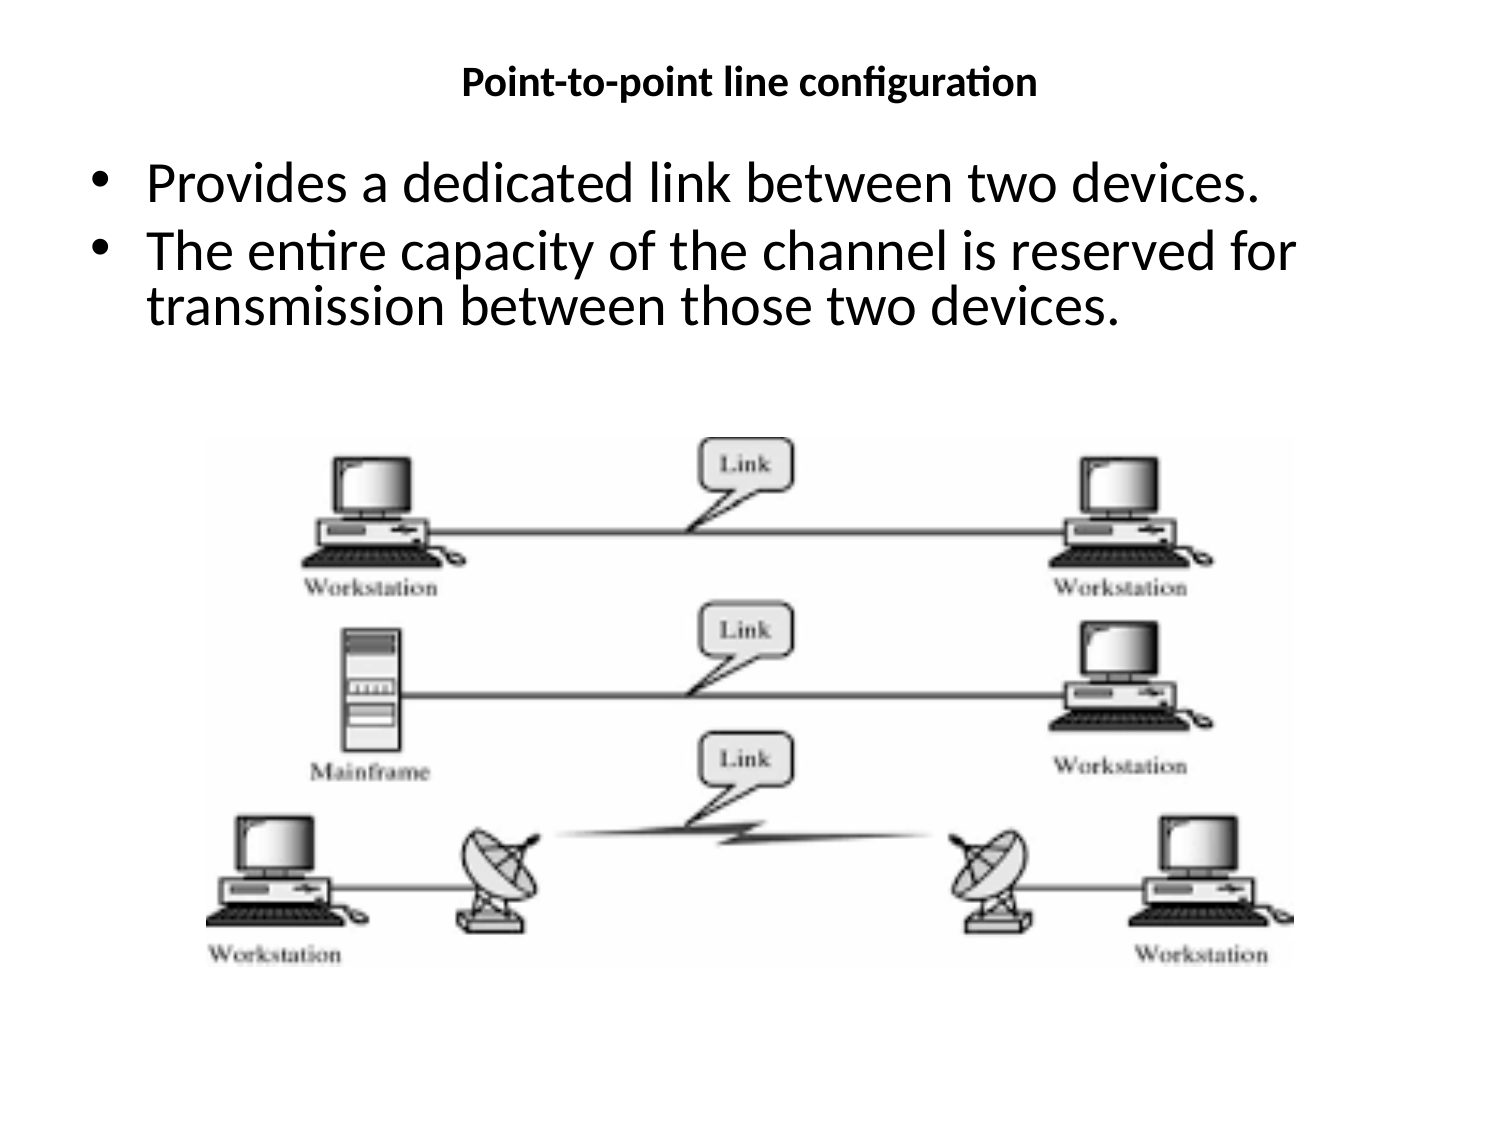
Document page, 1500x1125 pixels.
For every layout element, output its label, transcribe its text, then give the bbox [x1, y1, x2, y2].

picture [206, 437, 1294, 967]
list Provides a dedicated link between two devices. The entire capacity of the channel is reserved for transmission between those two devices. [75, 149, 1425, 1075]
title Point-to-point line configuration [75, 45, 1425, 113]
